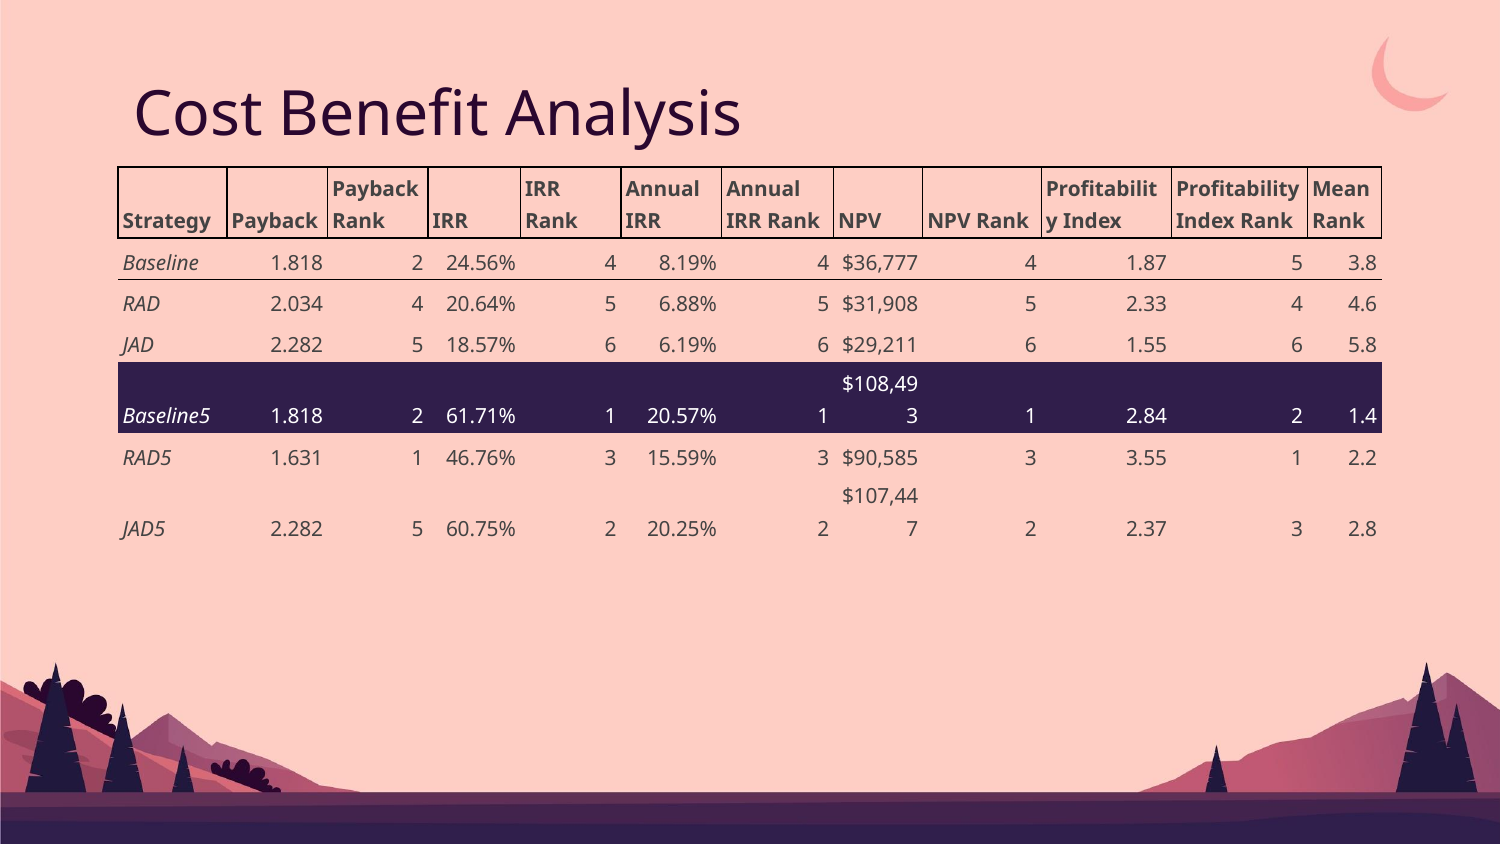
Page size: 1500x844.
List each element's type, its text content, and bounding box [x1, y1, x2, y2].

table_header IRR [429, 168, 520, 237]
table_cell 1.818 [227, 362, 327, 433]
table_header Profitability Index Rank [1172, 168, 1307, 237]
table_cell $107,447 [834, 474, 923, 545]
table_cell 4.6 [1307, 280, 1382, 321]
table_header NPV [834, 168, 922, 237]
table_cell 1 [923, 362, 1041, 433]
table_cell 20.64% [428, 280, 520, 321]
table_cell Baseline [118, 239, 227, 279]
table_cell 1 [327, 433, 428, 474]
table_cell $29,211 [834, 321, 923, 362]
table_cell 1 [722, 362, 834, 433]
table_cell 4 [722, 239, 834, 279]
picture [0, 0, 1500, 844]
table_cell $31,908 [834, 280, 923, 321]
table_cell 20.25% [621, 474, 722, 545]
table_cell 5 [327, 474, 428, 545]
table_header IRR Rank [521, 168, 620, 237]
table_cell 6.19% [621, 321, 722, 362]
table_cell 3.8 [1307, 239, 1382, 279]
table_cell 3.55 [1041, 433, 1171, 474]
table_cell 2.8 [1307, 474, 1382, 545]
table_cell 3 [520, 433, 621, 474]
table_cell 2 [520, 474, 621, 545]
table_cell 6 [722, 321, 834, 362]
table_cell 2 [722, 474, 834, 545]
table_cell 20.57% [621, 362, 722, 433]
table_cell 2.2 [1307, 433, 1382, 474]
table_cell 5 [923, 280, 1041, 321]
table_cell 3 [722, 433, 834, 474]
table_cell 1.818 [227, 239, 327, 279]
table_cell 18.57% [428, 321, 520, 362]
table_cell 8.19% [621, 239, 722, 279]
table_cell 1 [1171, 433, 1307, 474]
table_cell 5 [1171, 239, 1307, 279]
table_cell 4 [923, 239, 1041, 279]
table_cell 2 [1171, 362, 1307, 433]
table_cell JAD5 [118, 474, 227, 545]
table_cell 2 [327, 239, 428, 279]
table_cell 1 [520, 362, 621, 433]
table_cell 5 [520, 280, 621, 321]
table_cell 2.33 [1041, 280, 1171, 321]
table_cell $90,585 [834, 433, 923, 474]
table_cell 4 [520, 239, 621, 279]
table_header Annual IRR Rank [722, 168, 833, 237]
table_cell 2.282 [227, 474, 327, 545]
table_cell $108,493 [834, 362, 923, 433]
table_cell 5 [722, 280, 834, 321]
table_cell 3 [1171, 474, 1307, 545]
title Cost Benefit Analysis [118, 57, 1382, 152]
table_cell 60.75% [428, 474, 520, 545]
table_cell 6 [923, 321, 1041, 362]
table_cell 5 [327, 321, 428, 362]
table_cell 3 [923, 433, 1041, 474]
table_header Strategy [119, 168, 226, 237]
table_header Payback Rank [328, 168, 427, 237]
table_cell 61.71% [428, 362, 520, 433]
table_cell 2.282 [227, 321, 327, 362]
table_cell 15.59% [621, 433, 722, 474]
table_cell 46.76% [428, 433, 520, 474]
table_cell 6 [520, 321, 621, 362]
table_cell 4 [327, 280, 428, 321]
table_cell 1.4 [1307, 362, 1382, 433]
table_cell 2.37 [1041, 474, 1171, 545]
table_cell 2 [327, 362, 428, 433]
table_cell Baseline5 [118, 362, 227, 433]
table_cell JAD [118, 321, 227, 362]
table_cell 6.88% [621, 280, 722, 321]
table_cell RAD [118, 280, 227, 321]
table_header Payback [228, 168, 327, 237]
table_header Profitability Index [1042, 168, 1171, 237]
table_header Mean Rank [1308, 168, 1381, 237]
table_header NPV Rank [923, 168, 1041, 237]
table_cell 4 [1171, 280, 1307, 321]
table_cell 1.55 [1041, 321, 1171, 362]
table_cell 2.84 [1041, 362, 1171, 433]
table_cell 6 [1171, 321, 1307, 362]
table_cell 24.56% [428, 239, 520, 279]
table_cell 2.034 [227, 280, 327, 321]
table_cell 1.631 [227, 433, 327, 474]
table_cell 1.87 [1041, 239, 1171, 279]
table_cell $36,777 [834, 239, 923, 279]
table_cell 2 [923, 474, 1041, 545]
table_cell RAD5 [118, 433, 227, 474]
table_cell 5.8 [1307, 321, 1382, 362]
table_header Annual IRR [622, 168, 721, 237]
